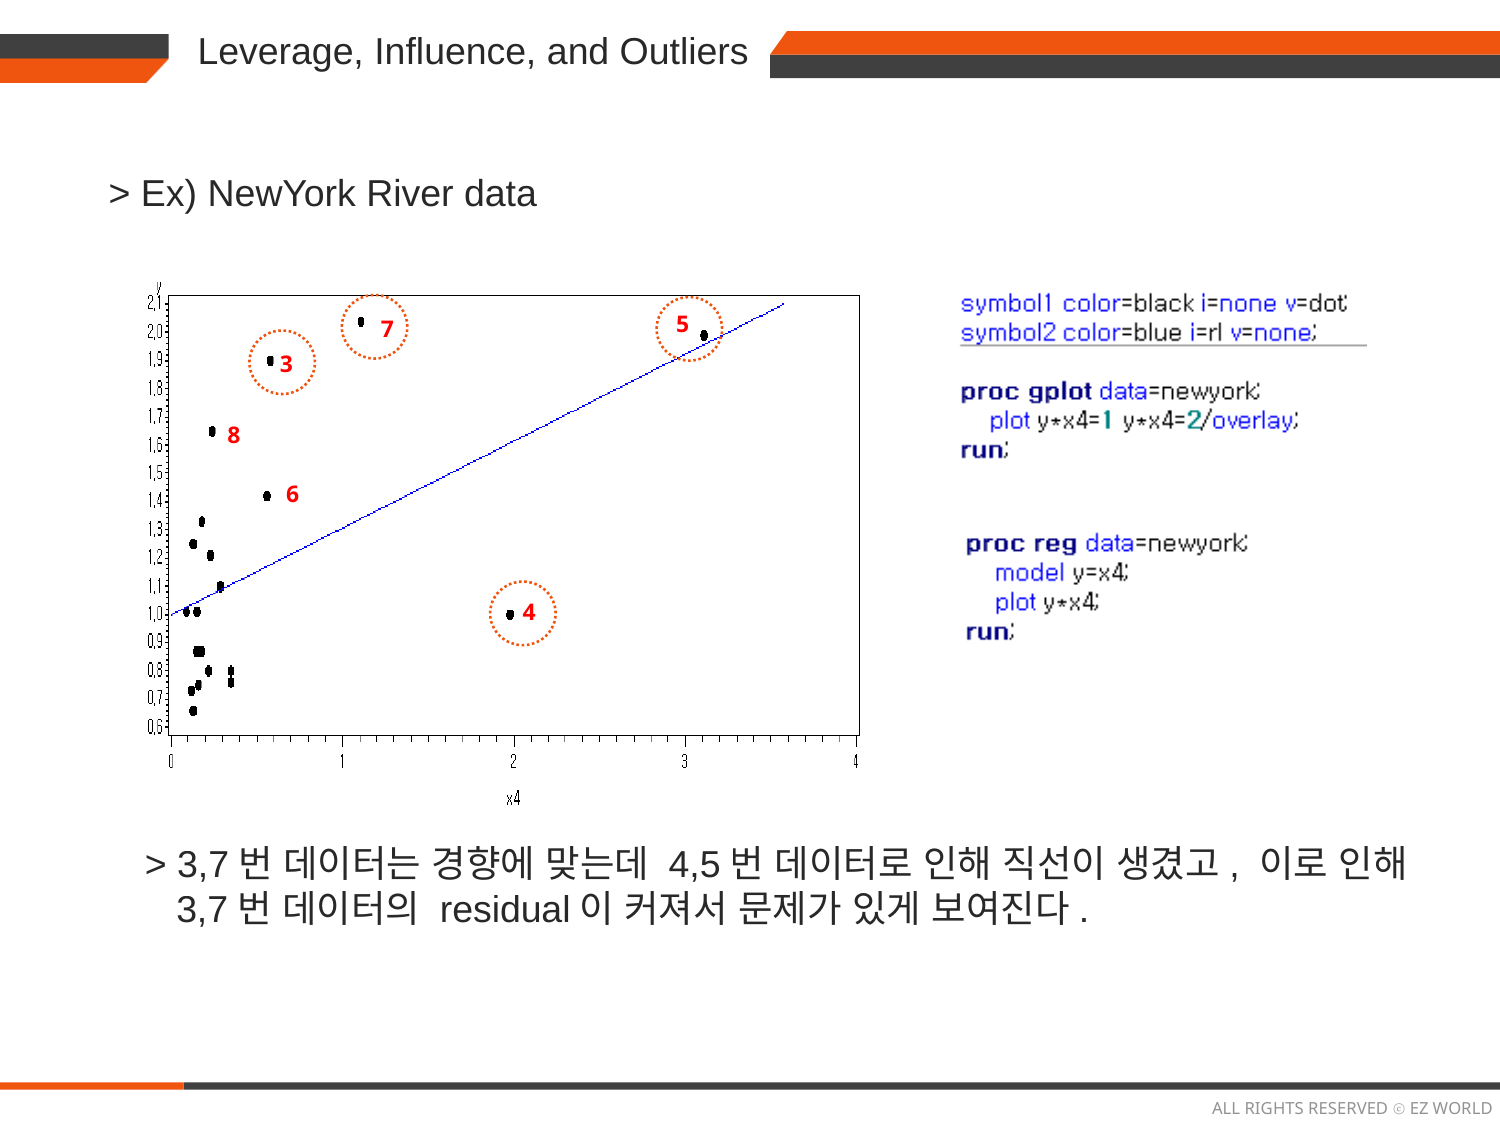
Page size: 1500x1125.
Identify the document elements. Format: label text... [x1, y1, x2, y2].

text_box > 3,7번 데이터는 경향에 맞는데 4,5번 데이터로 인해 직선이 생겼고, 이로 인해 3,7번 데이터의 residual이 커져서 문제가 있게 보여진다. [130, 832, 1434, 938]
picture [957, 290, 1367, 462]
text_box > Ex) NewYork River data [93, 161, 552, 221]
picture [0, 34, 169, 84]
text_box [769, 30, 1500, 79]
text_box Leverage, Influence, and Outliers [183, 19, 764, 80]
picture [964, 526, 1262, 643]
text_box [0, 1081, 1500, 1090]
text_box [143, 272, 869, 811]
